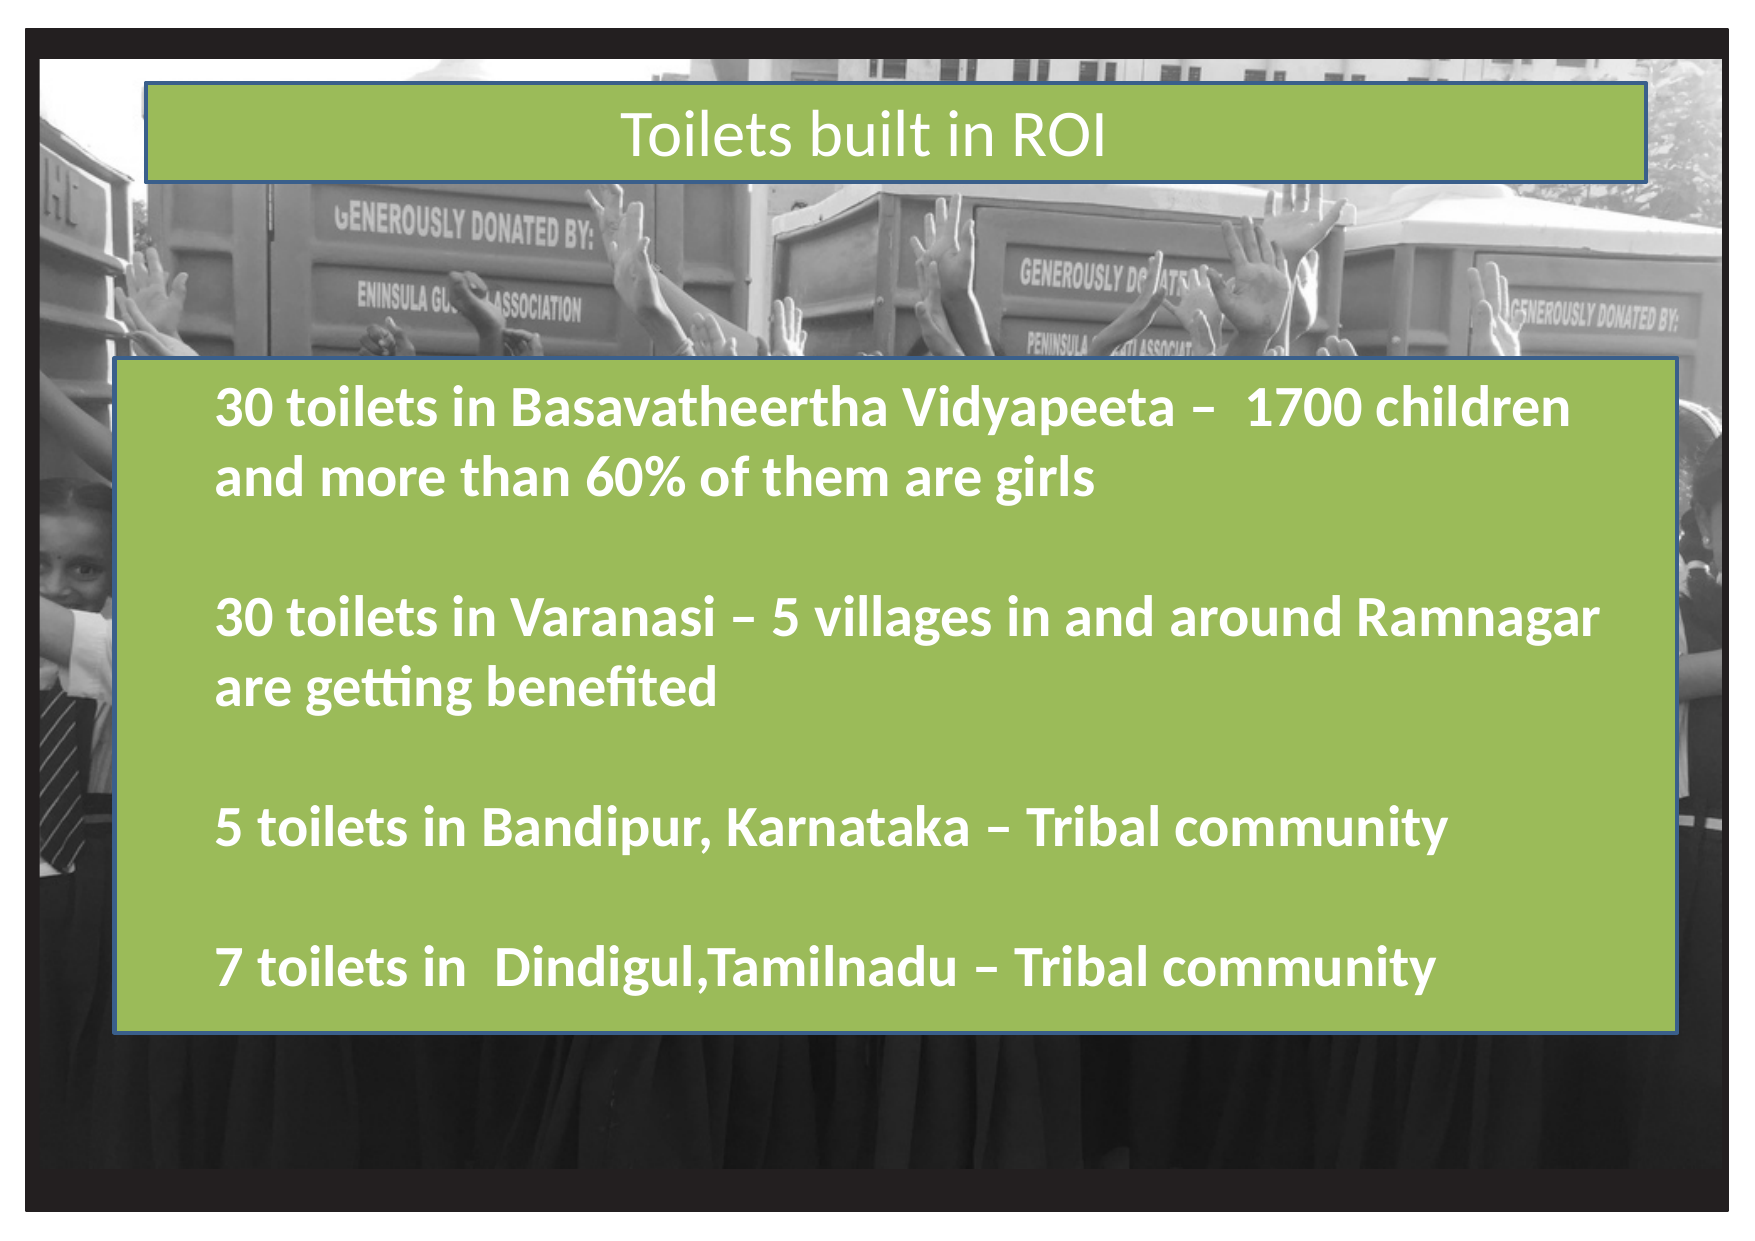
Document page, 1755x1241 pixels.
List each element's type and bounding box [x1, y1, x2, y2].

picture [39, 59, 1723, 1169]
